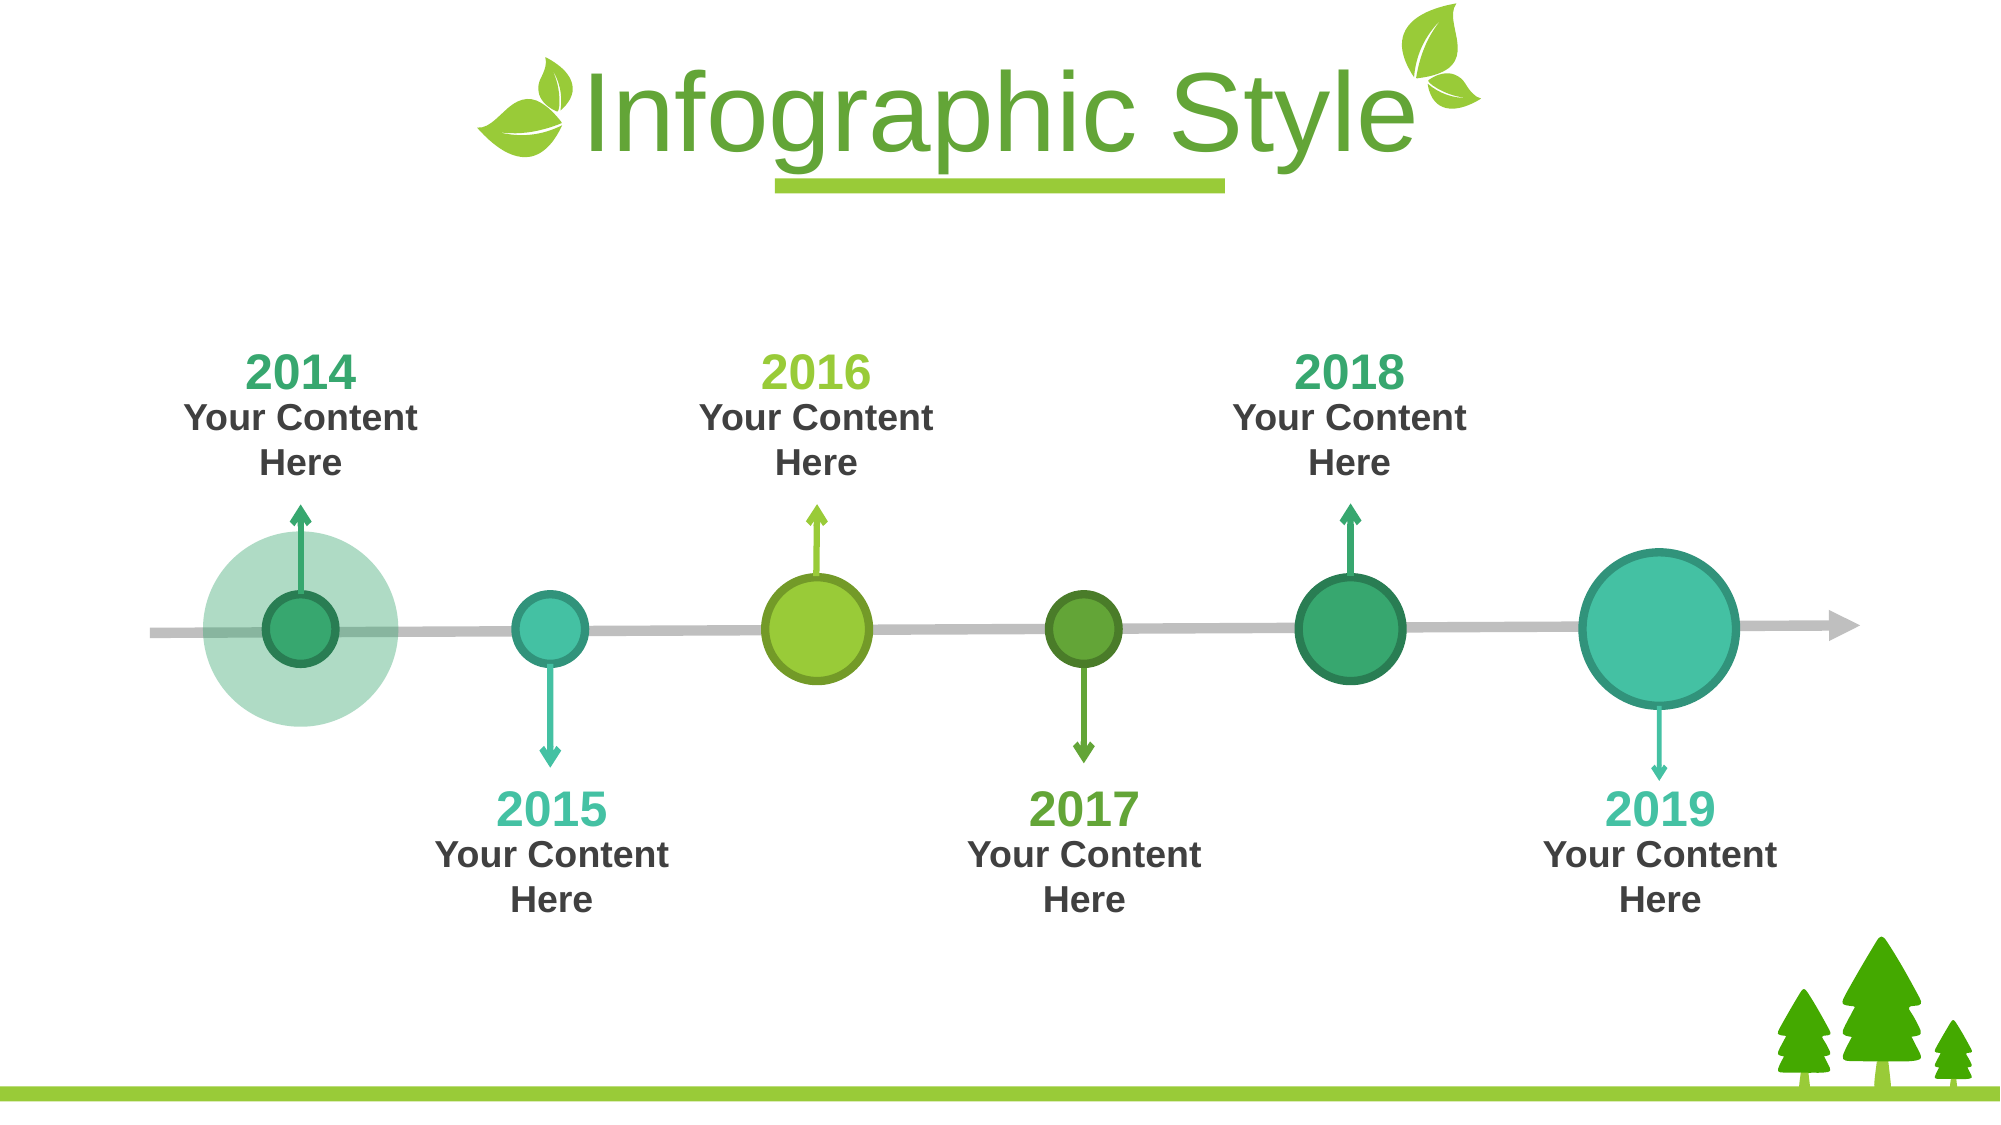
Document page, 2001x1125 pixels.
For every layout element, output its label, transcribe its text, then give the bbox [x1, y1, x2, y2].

text_box [1737, 619, 1861, 632]
text_box [1297, 576, 1404, 683]
list Infographic Style [50, 55, 1950, 175]
text_box [764, 576, 871, 683]
text_box [514, 593, 587, 665]
text_box [1047, 593, 1120, 665]
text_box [1184, 332, 1516, 492]
text_box [201, 530, 400, 728]
text_box [1581, 551, 1738, 707]
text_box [650, 332, 982, 492]
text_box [1494, 769, 1826, 929]
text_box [918, 769, 1250, 929]
text_box [264, 593, 337, 665]
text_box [386, 769, 718, 929]
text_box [135, 332, 467, 492]
